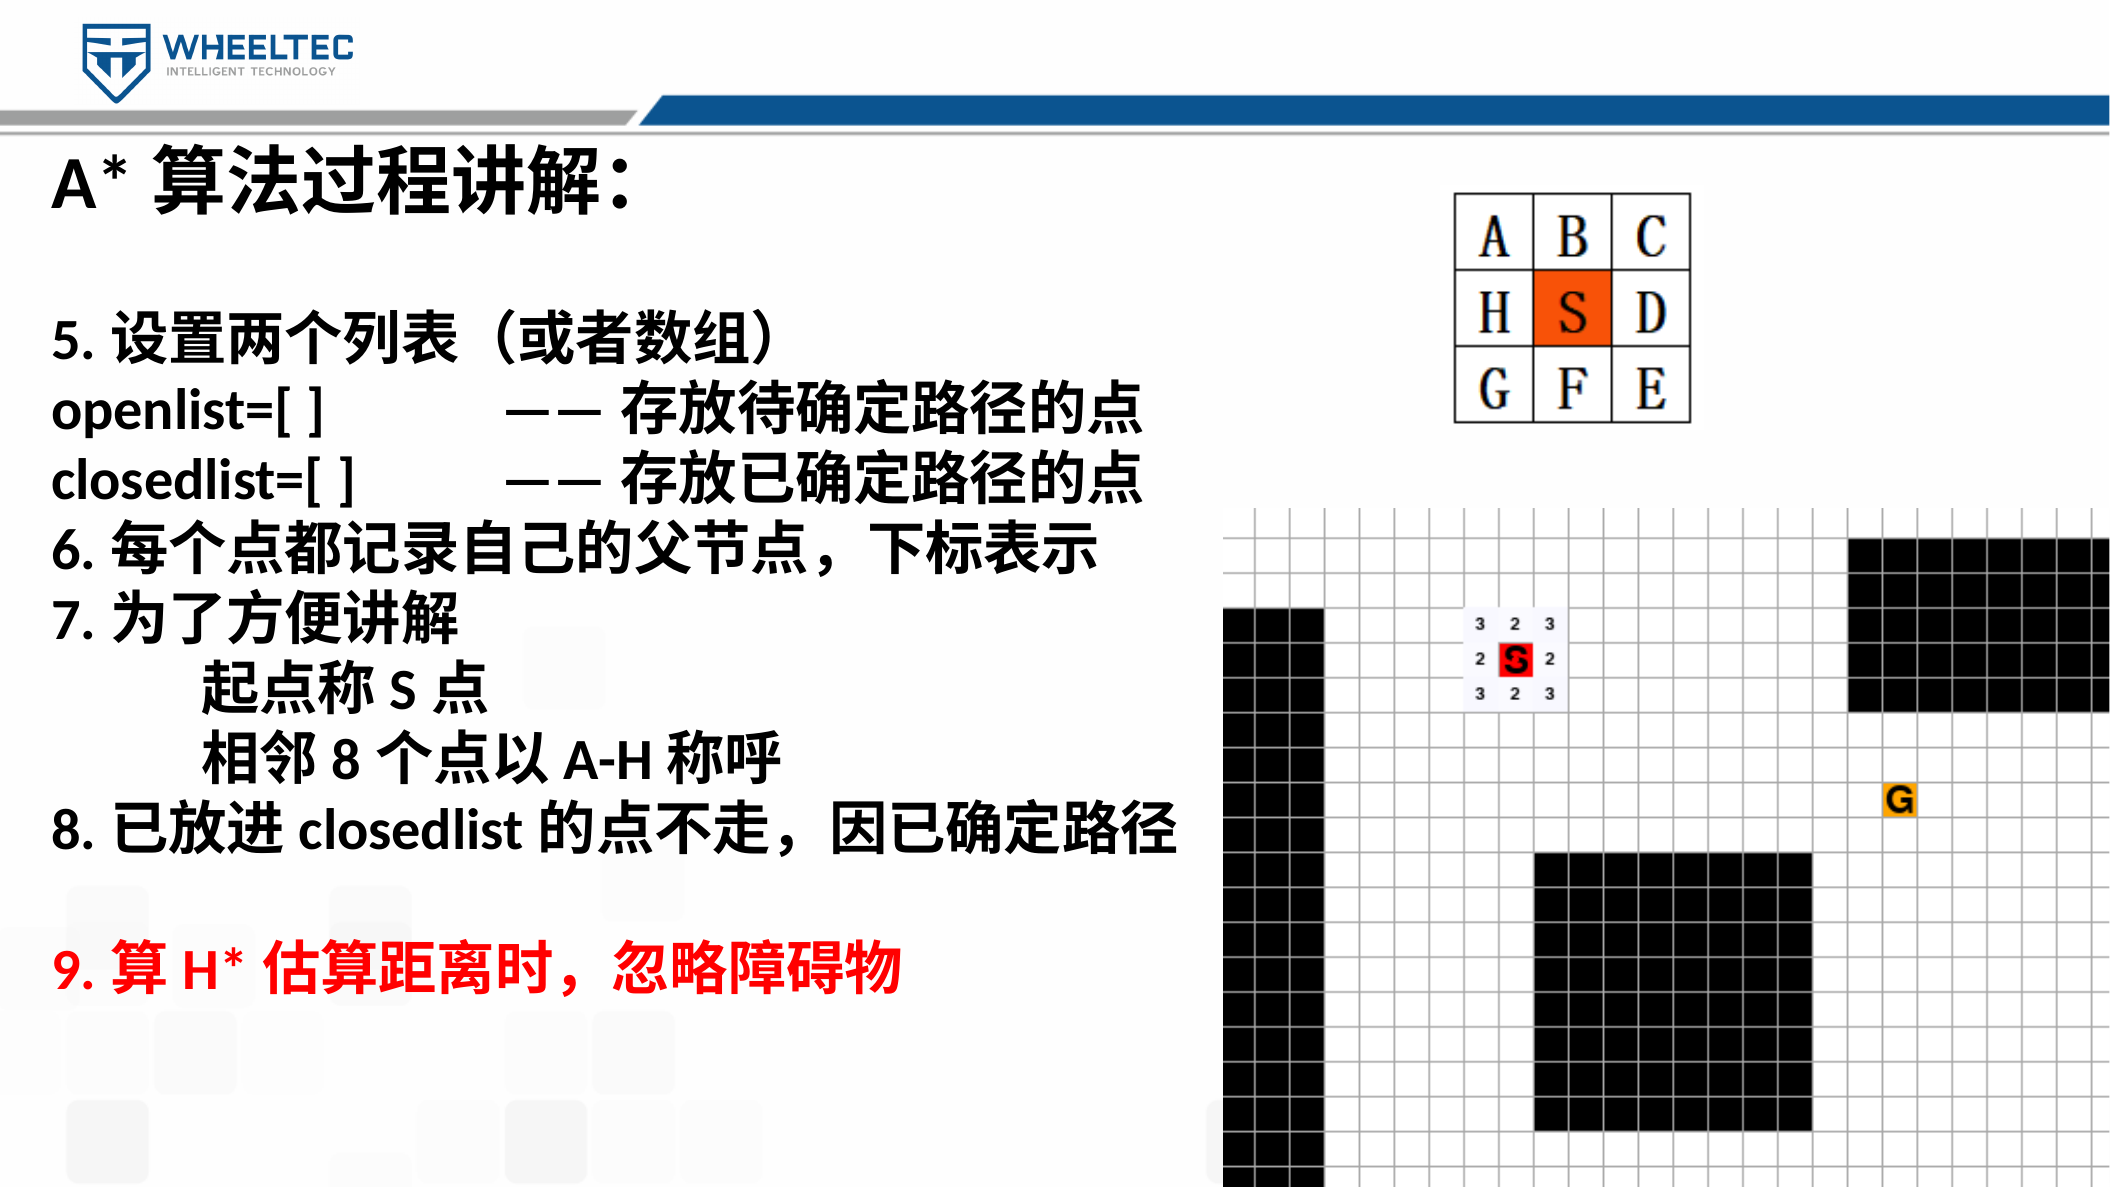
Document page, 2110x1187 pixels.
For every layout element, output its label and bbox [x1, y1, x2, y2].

picture [1440, 184, 1704, 430]
picture [1223, 508, 2110, 1187]
text_box [0, 0, 2110, 1187]
